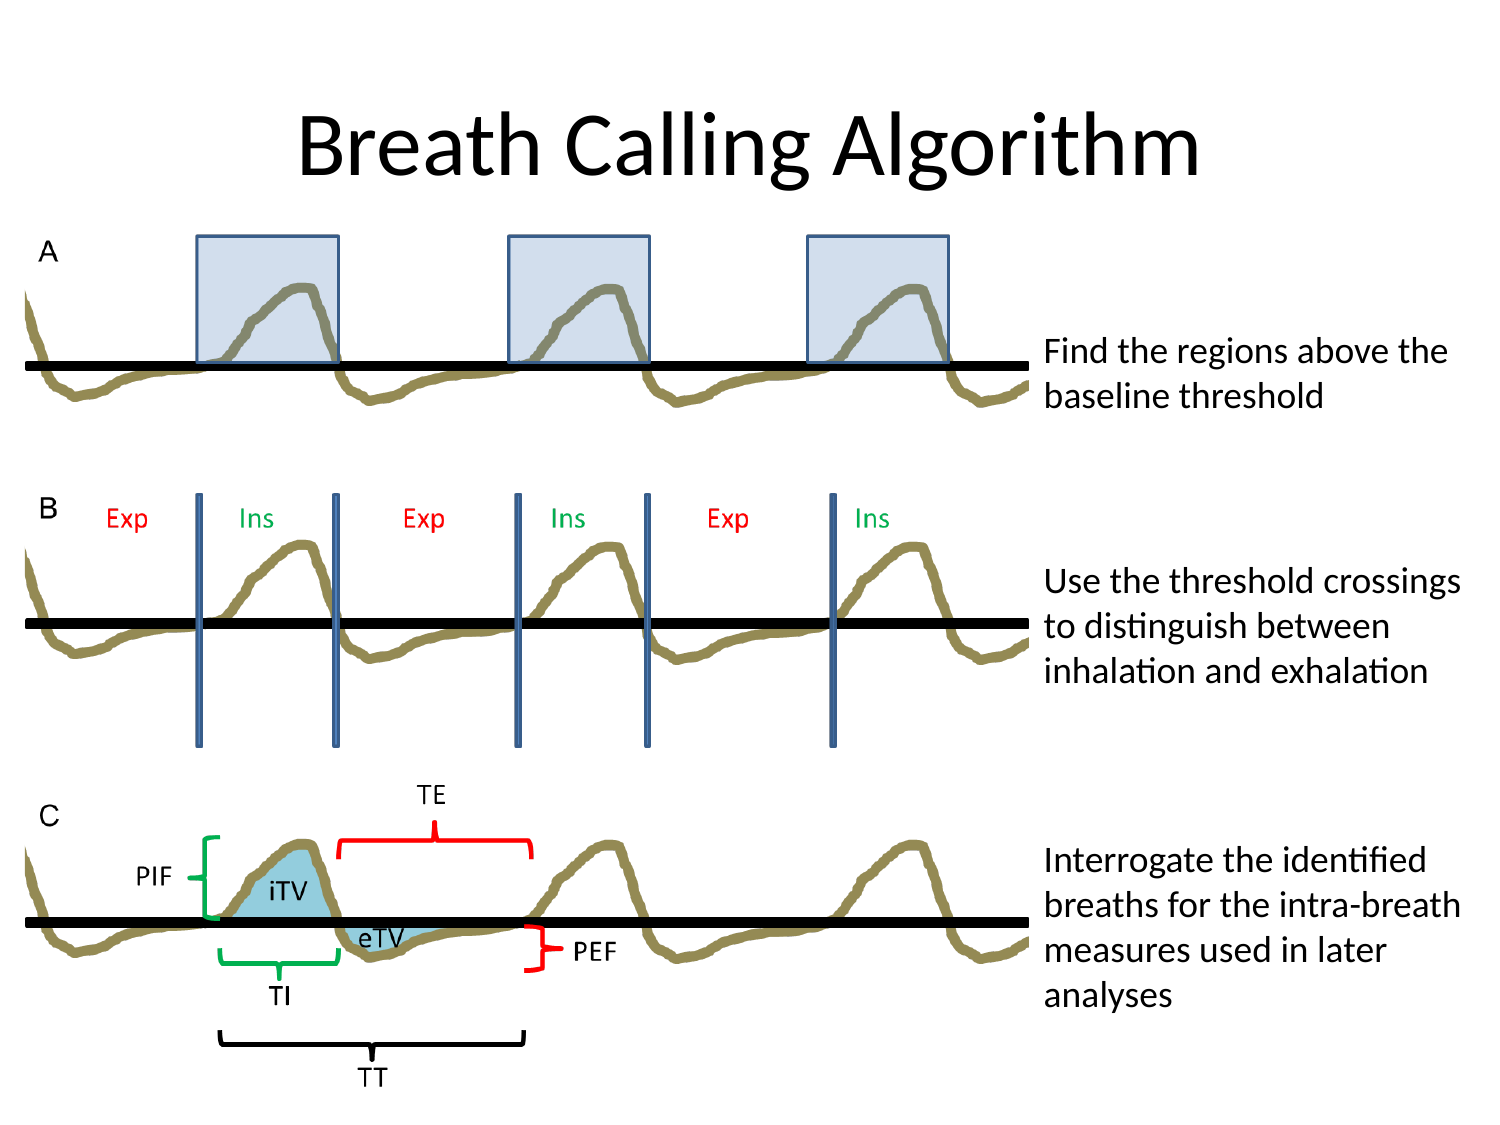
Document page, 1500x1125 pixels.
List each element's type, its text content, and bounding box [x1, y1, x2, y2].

title Breath Calling Algorithm [75, 45, 1425, 233]
text_box Use the threshold crossings to distinguish between inhalation and exhalation [1034, 548, 1500, 699]
picture [24, 223, 1030, 1113]
text_box Interrogate the identified breaths for the intra-breath measures used in later analyses [1034, 828, 1500, 1023]
text_box Find the regions above the baseline threshold [1034, 318, 1500, 424]
